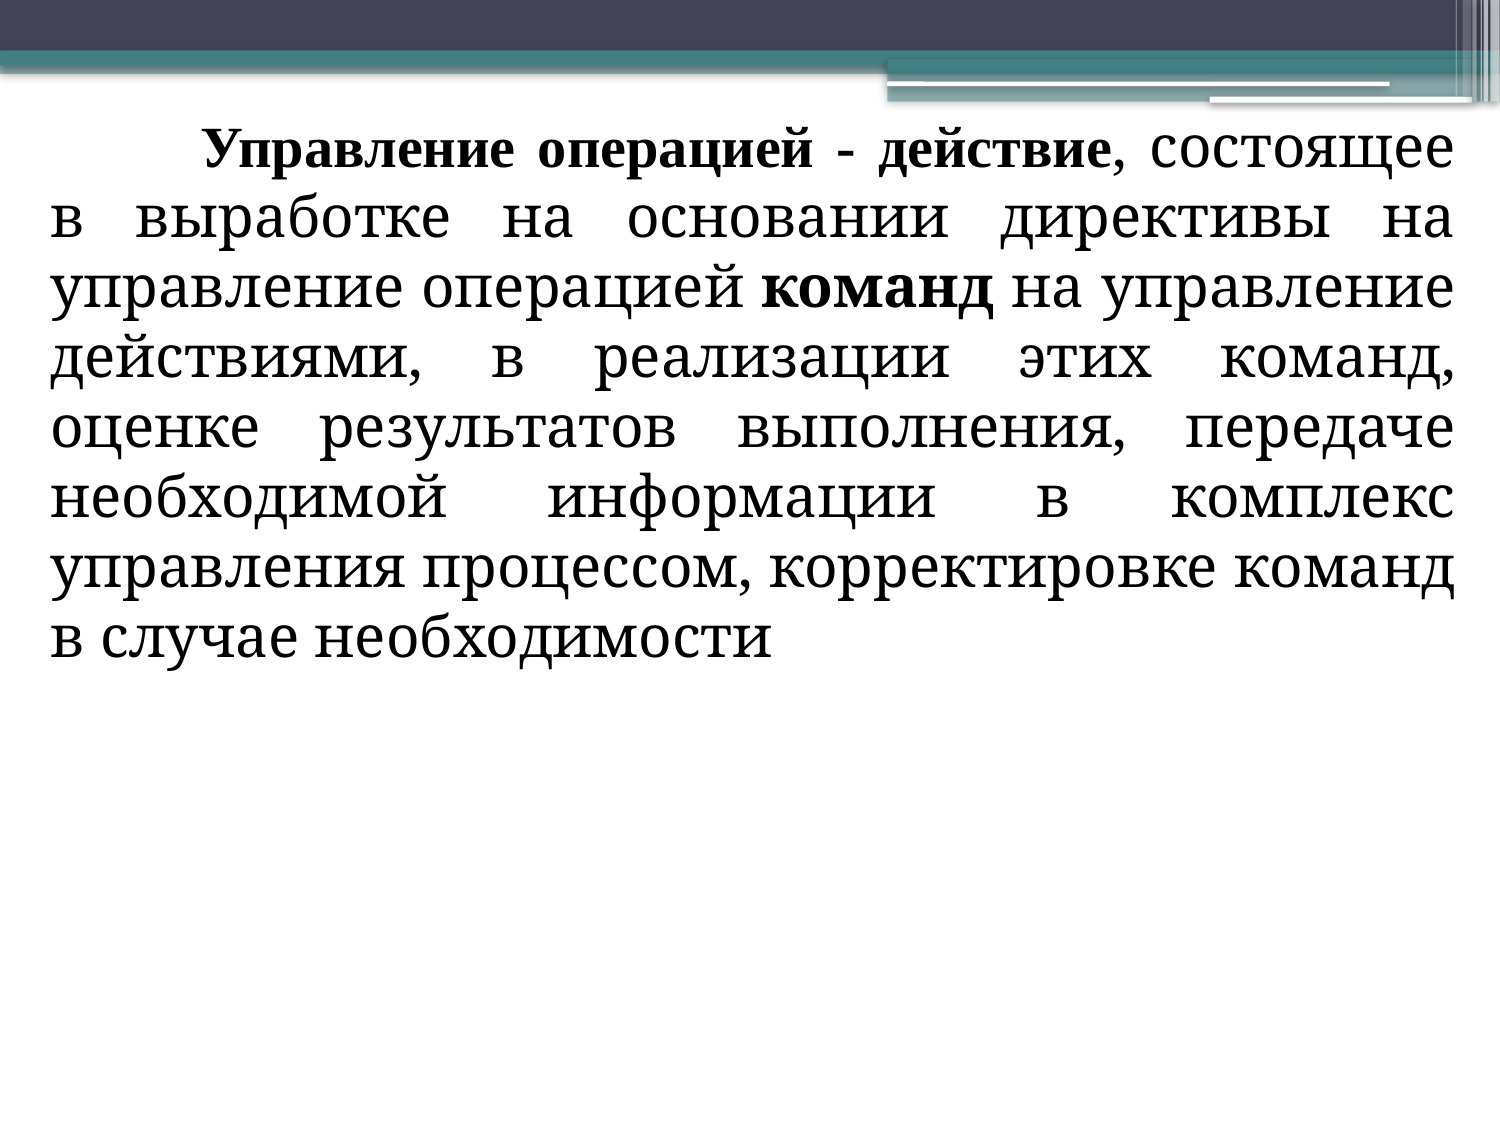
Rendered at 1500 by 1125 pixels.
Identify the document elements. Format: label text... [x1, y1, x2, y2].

list Управление операцией - действие, состоящее в выработке на основании директивы на управление операцией команд на управление действиями, в реализации этих команд, оценке результатов выполнения, передаче необходимой информации в комплекс управления процессом, корректировке команд в случае необходимости [17, 101, 1471, 1106]
